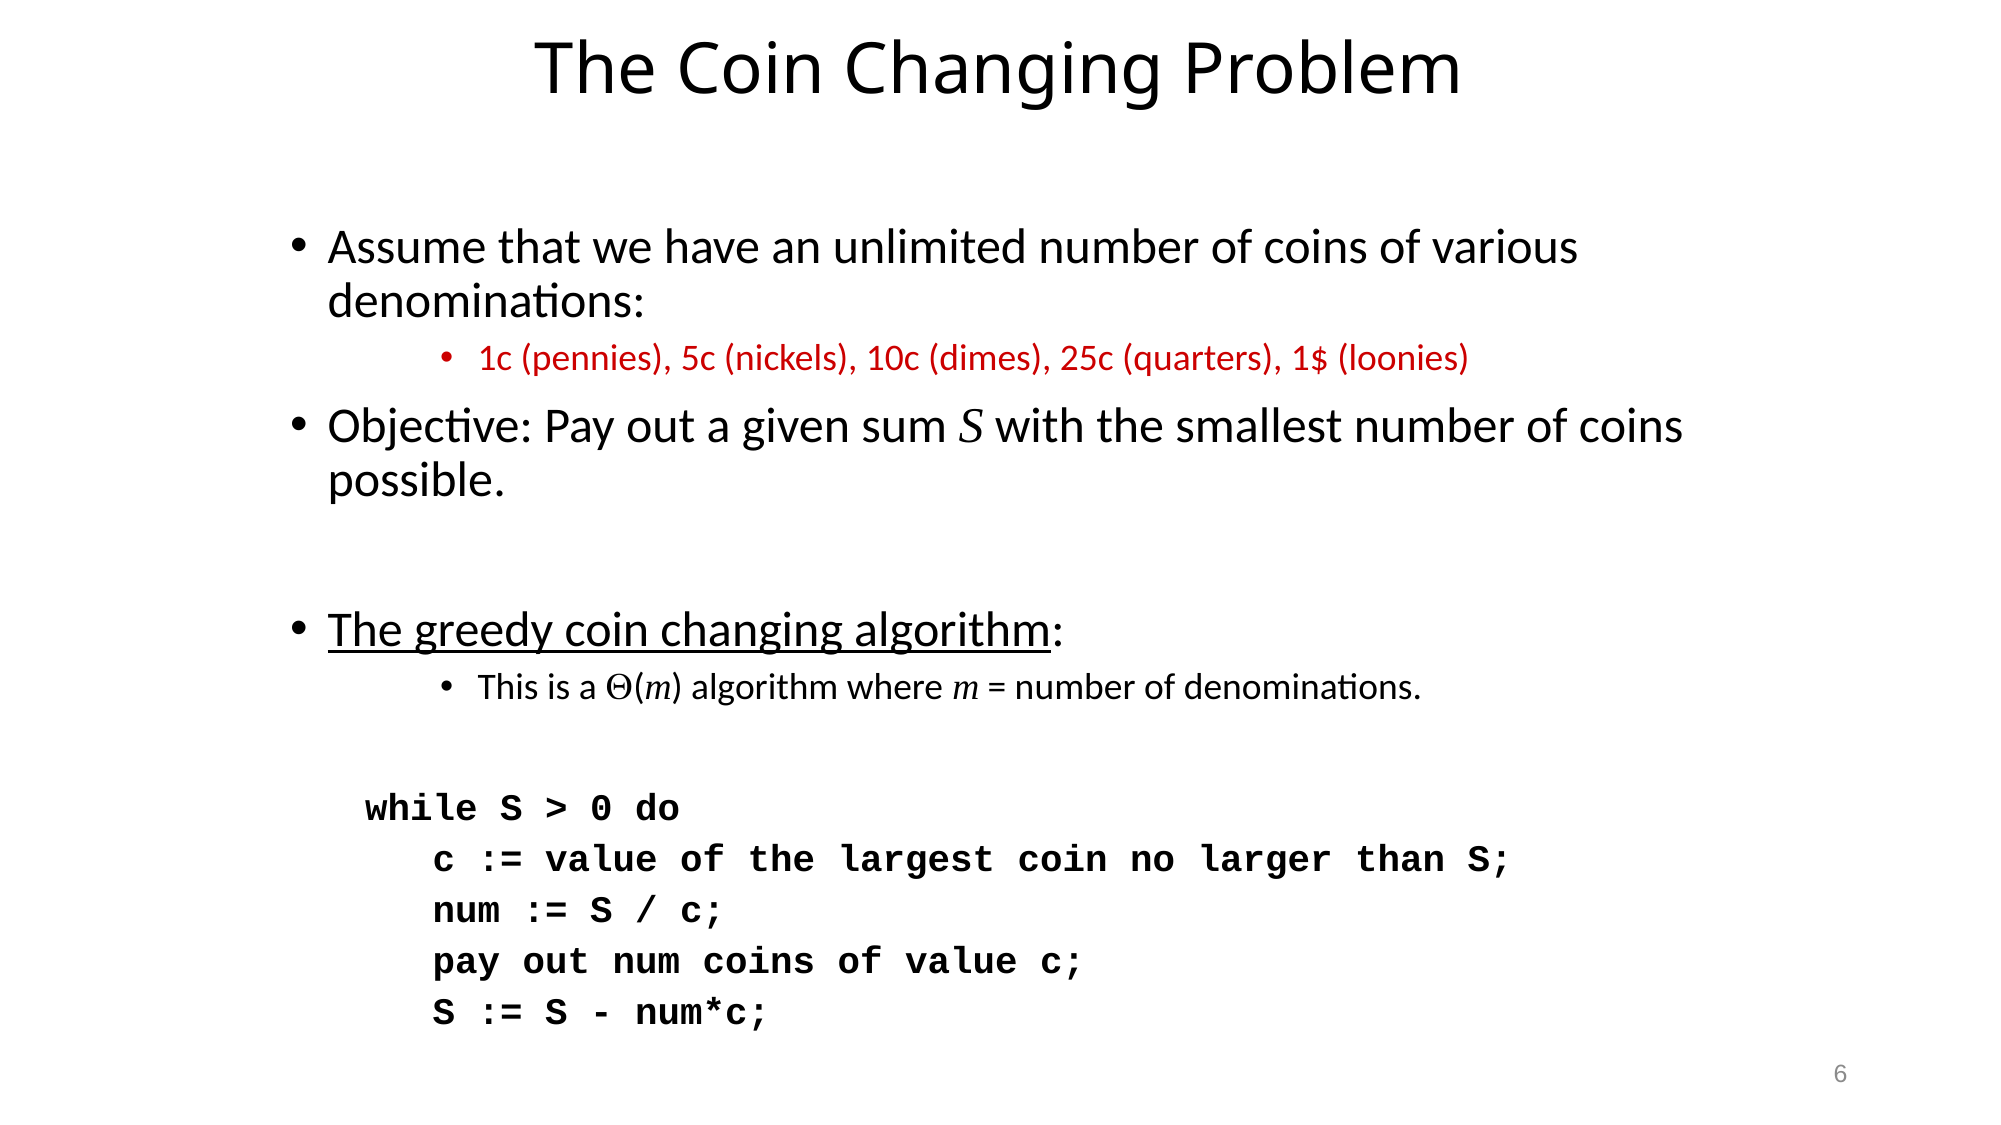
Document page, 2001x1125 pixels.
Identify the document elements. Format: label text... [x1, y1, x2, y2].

list Assume that we have an unlimited number of coins of various denominations: 1c (pennies), 5c (nickels), 10c (dimes), 25c (quarters), 1$ (loonies) Objective: Pay out a given sum S with the smallest number of coins possible. The greedy coin changing algorithm: This is a (m) algorithm where m = number of denominations. while S > 0 do c := value of the largest coin no larger than S; num := S / c; pay out num coins of value c; S := S - num*c; [275, 212, 1750, 1087]
title The Coin Changing Problem [275, 24, 1725, 117]
slide_number 6 [1412, 1042, 1863, 1103]
